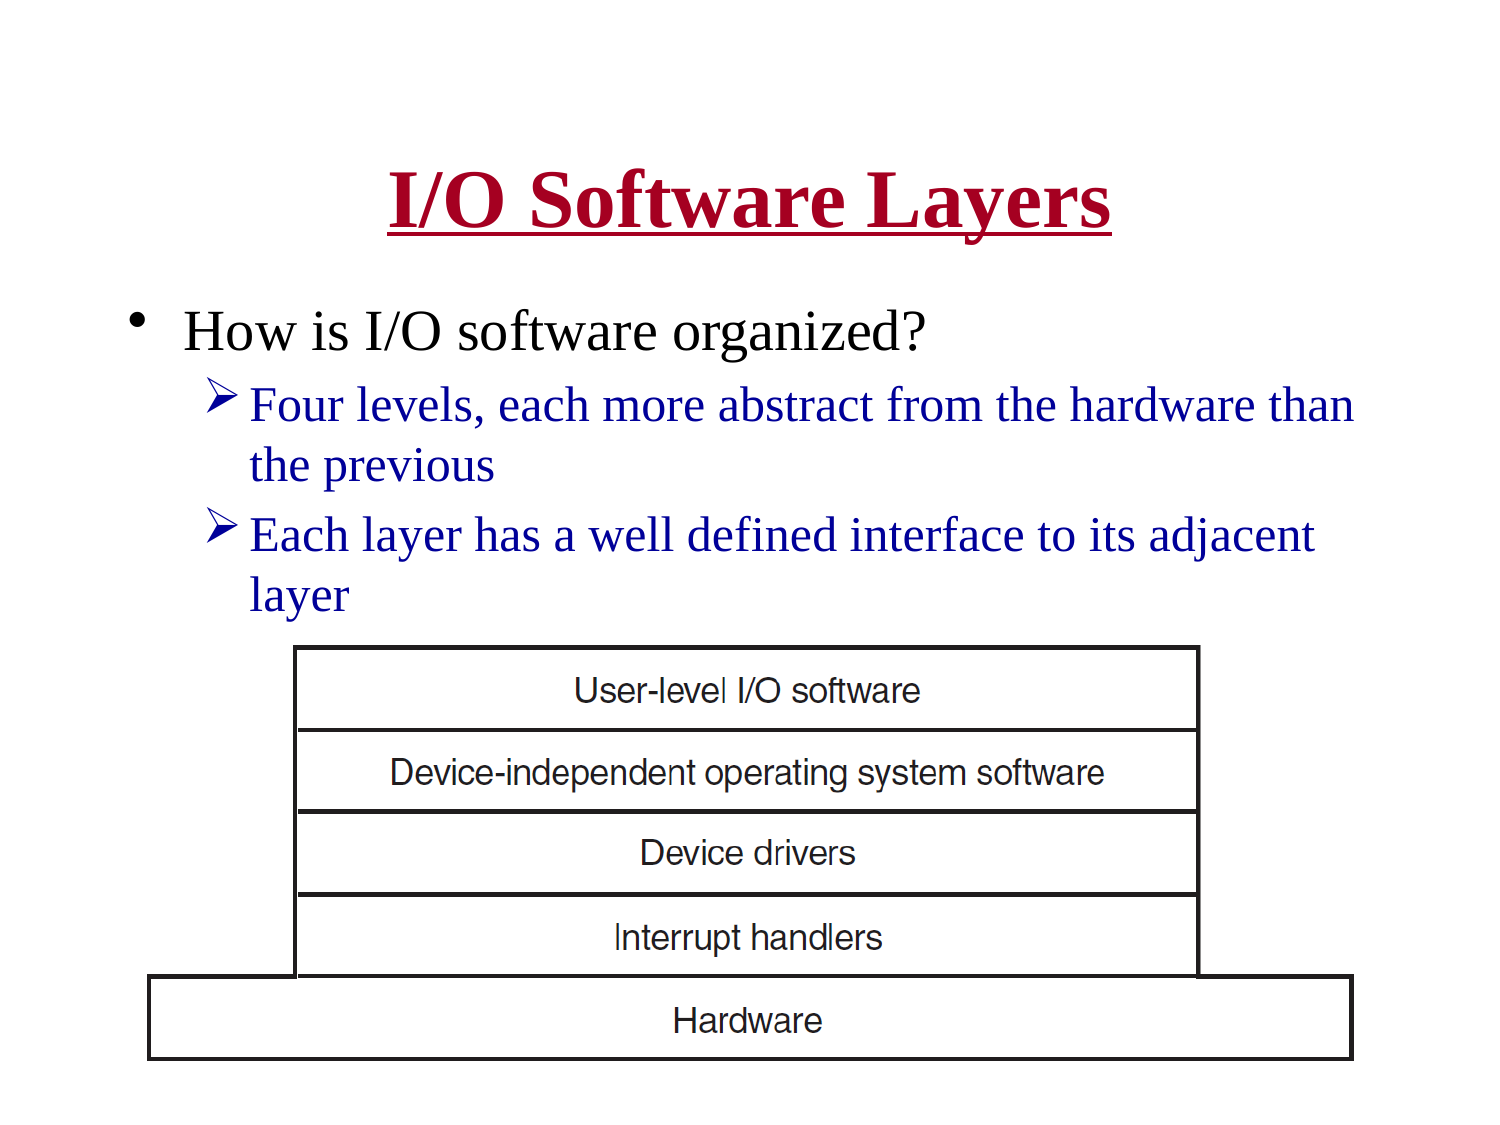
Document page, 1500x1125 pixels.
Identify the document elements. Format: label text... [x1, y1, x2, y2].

title I/O Software Layers [112, 99, 1388, 284]
list How is I/O software organized? Four levels, each more abstract from the hardware than the previous Each layer has a well defined interface to its adjacent layer [112, 284, 1388, 629]
picture [141, 627, 1359, 1066]
